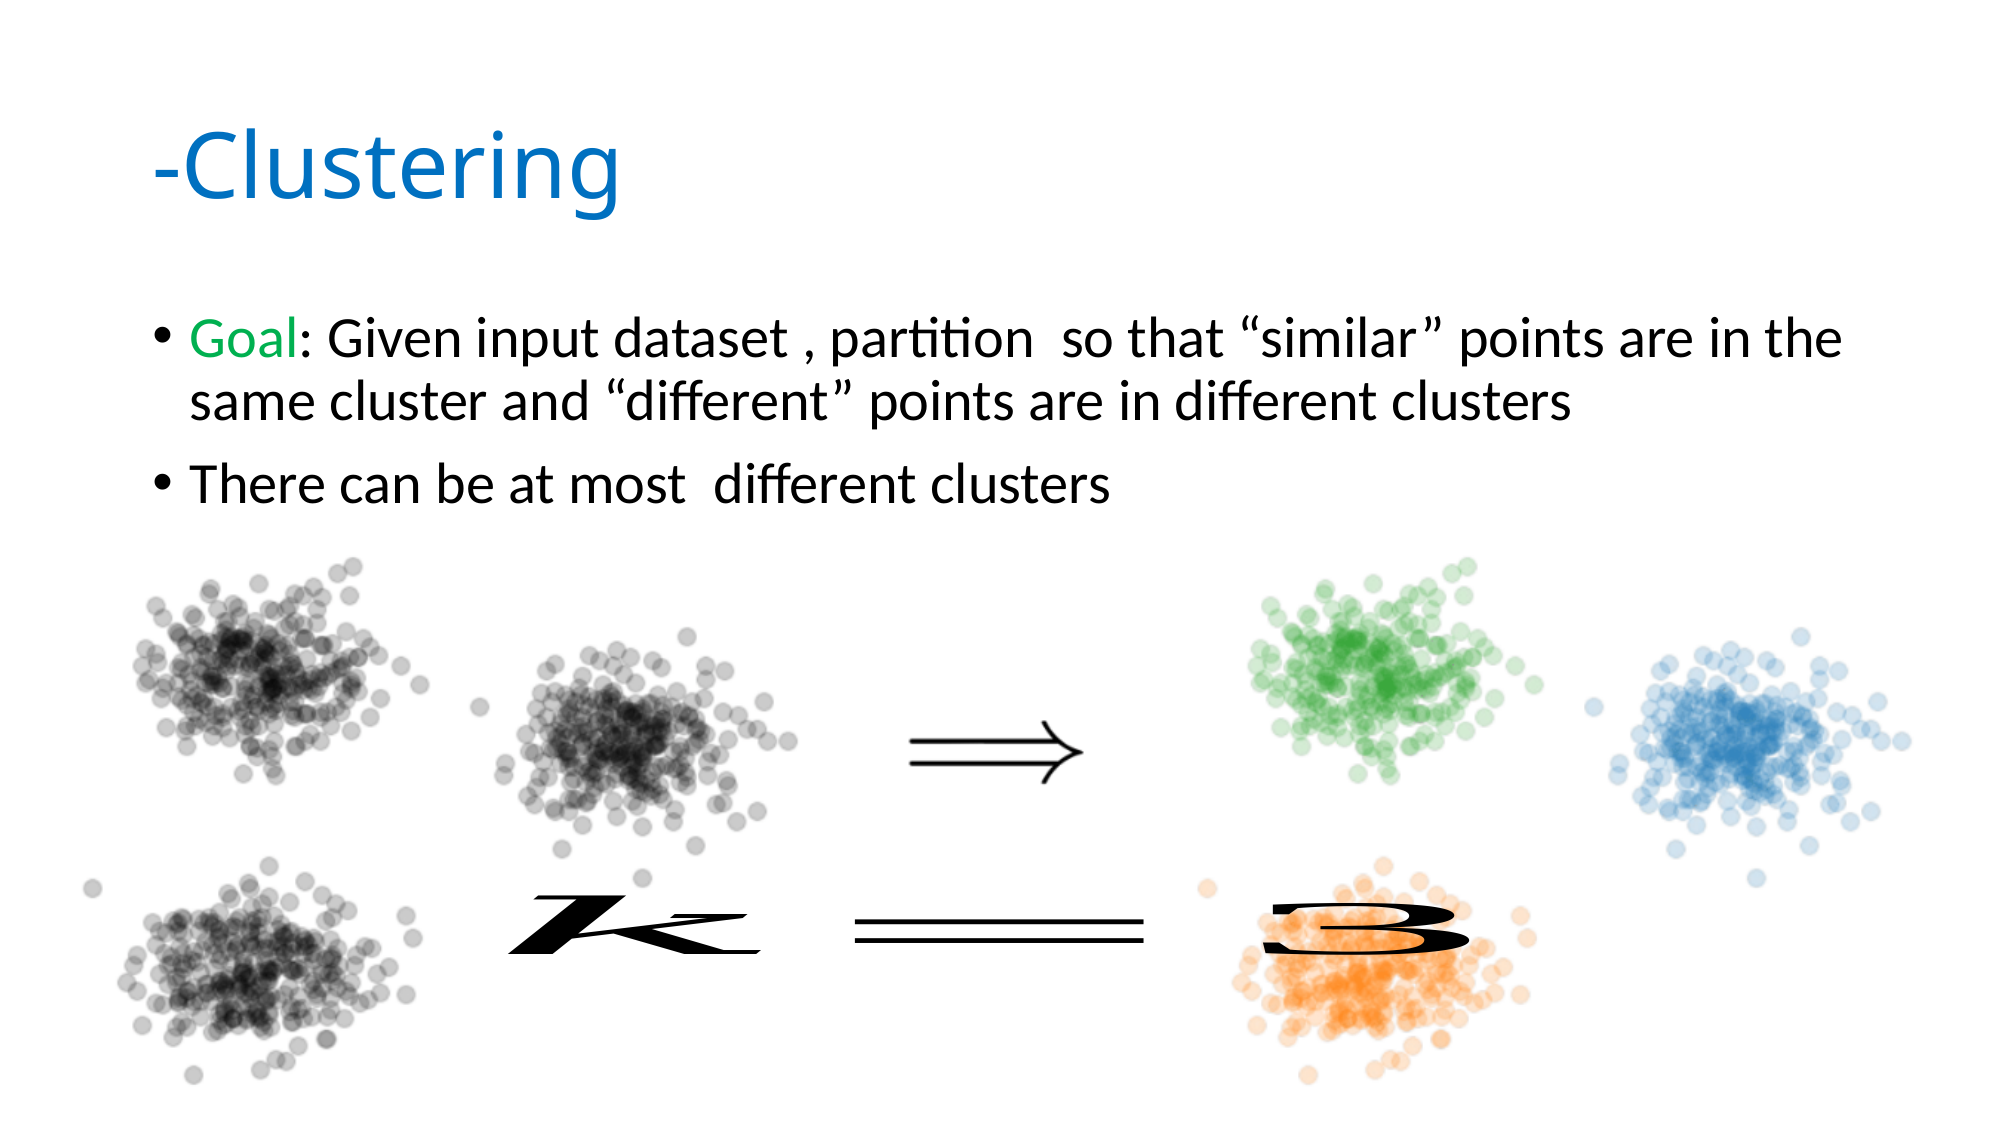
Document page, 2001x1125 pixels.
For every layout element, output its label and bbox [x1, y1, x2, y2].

picture [54, 482, 1946, 1125]
